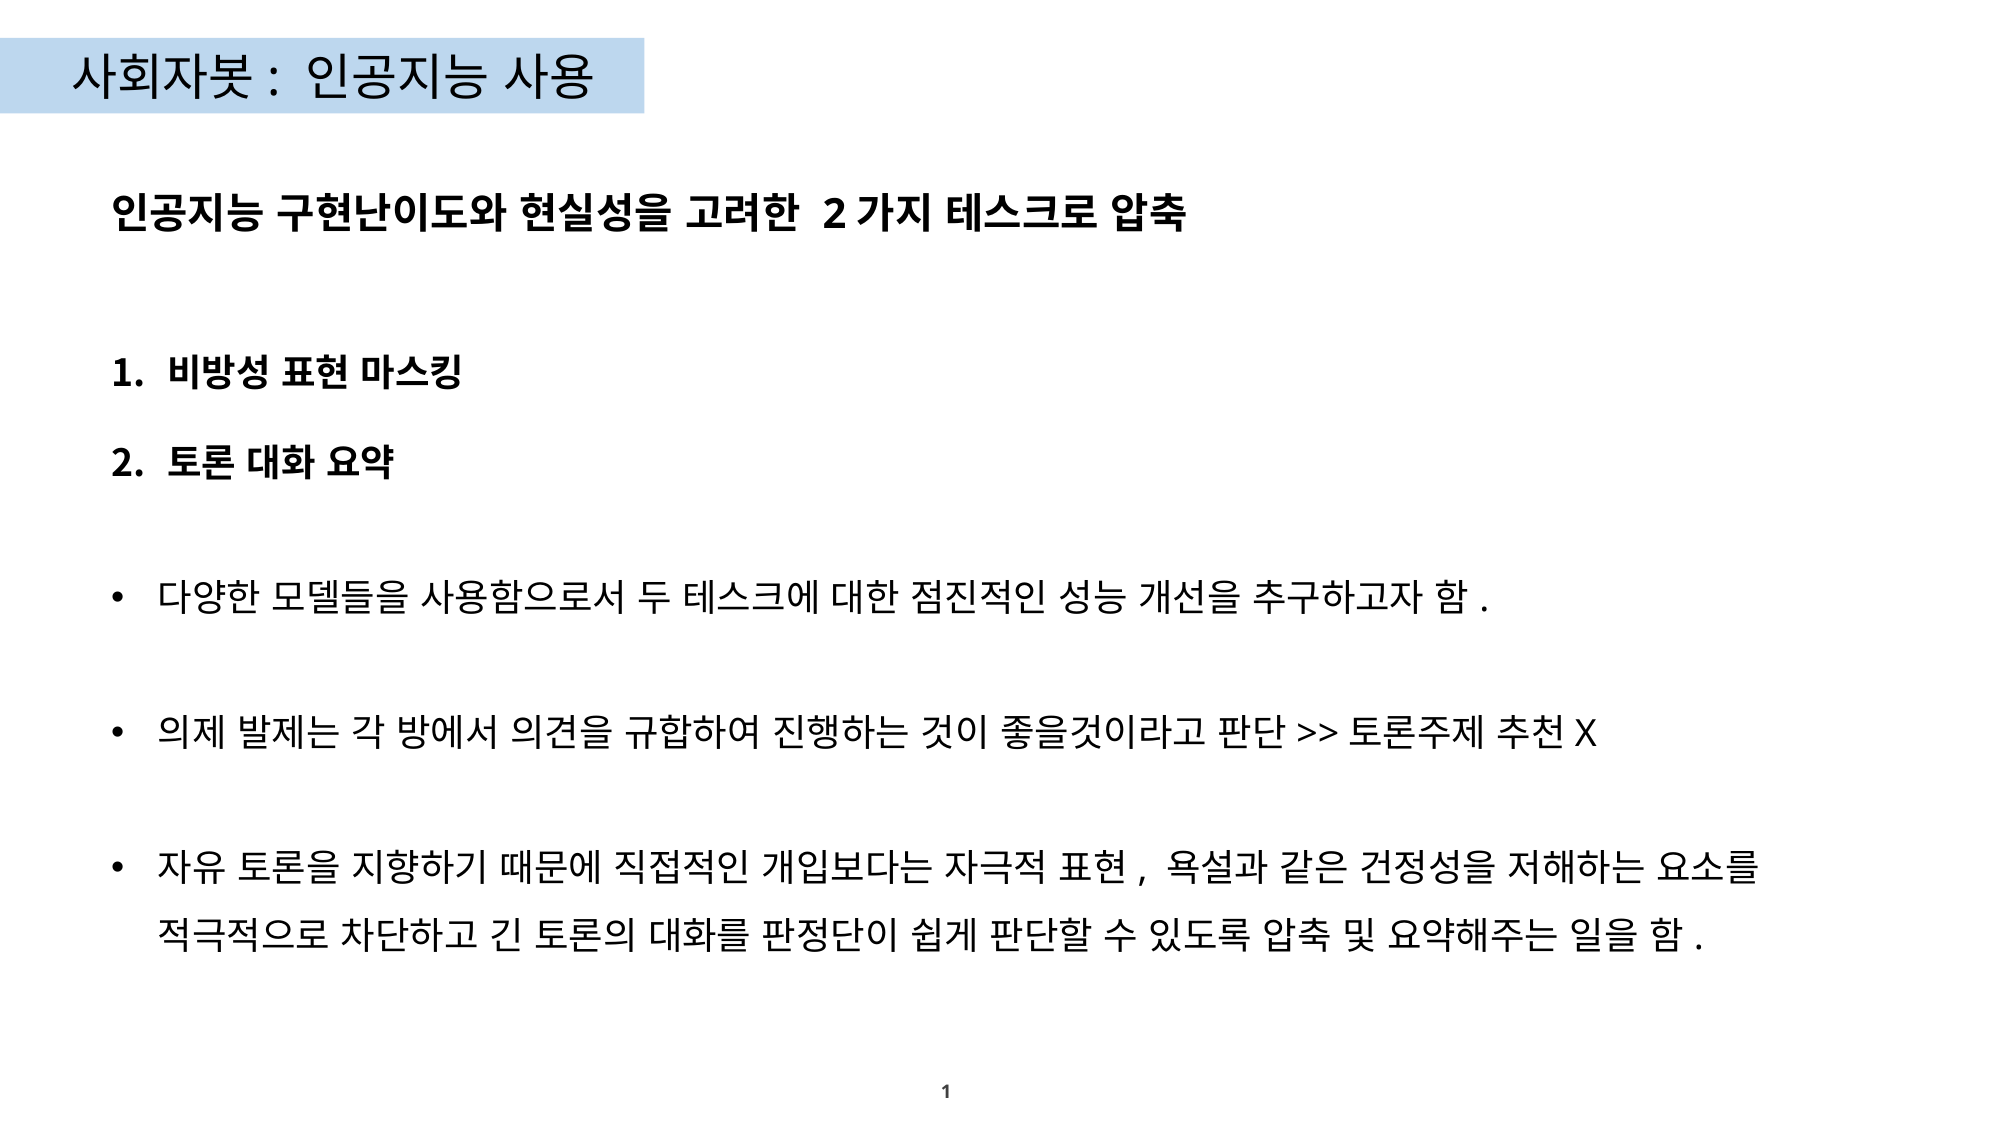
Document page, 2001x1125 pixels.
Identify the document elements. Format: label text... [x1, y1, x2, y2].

text_box 인공지능 구현난이도와 현실성을 고려한 2가지 테스크로 압축 비방성 표현 마스킹 토론 대화 요약 다양한 모델들을 사용함으로서 두 테스크에 대한 점진적인 성능 개선을 추구하고자 함. 의제 발제는 각 방에서 의견을 규합하여 진행하는 것이 좋을것이라고 판단>>토론주제 추천X 자유 토론을 지향하기 때문에 직접적인 개입보다는 자극적 표현, 욕설과 같은 건정성을 저해하는 요소를 적극적으로 차단하고 긴 토론의 대화를 판정단이 쉽게 판단할 수 있도록 압축 및 요약해주는 일을 함. [96, 154, 1797, 965]
text_box 1 [576, 1072, 1316, 1110]
text_box [0, 37, 645, 114]
text_box 사회자봇: 인공지능 사용 [56, 37, 1212, 113]
